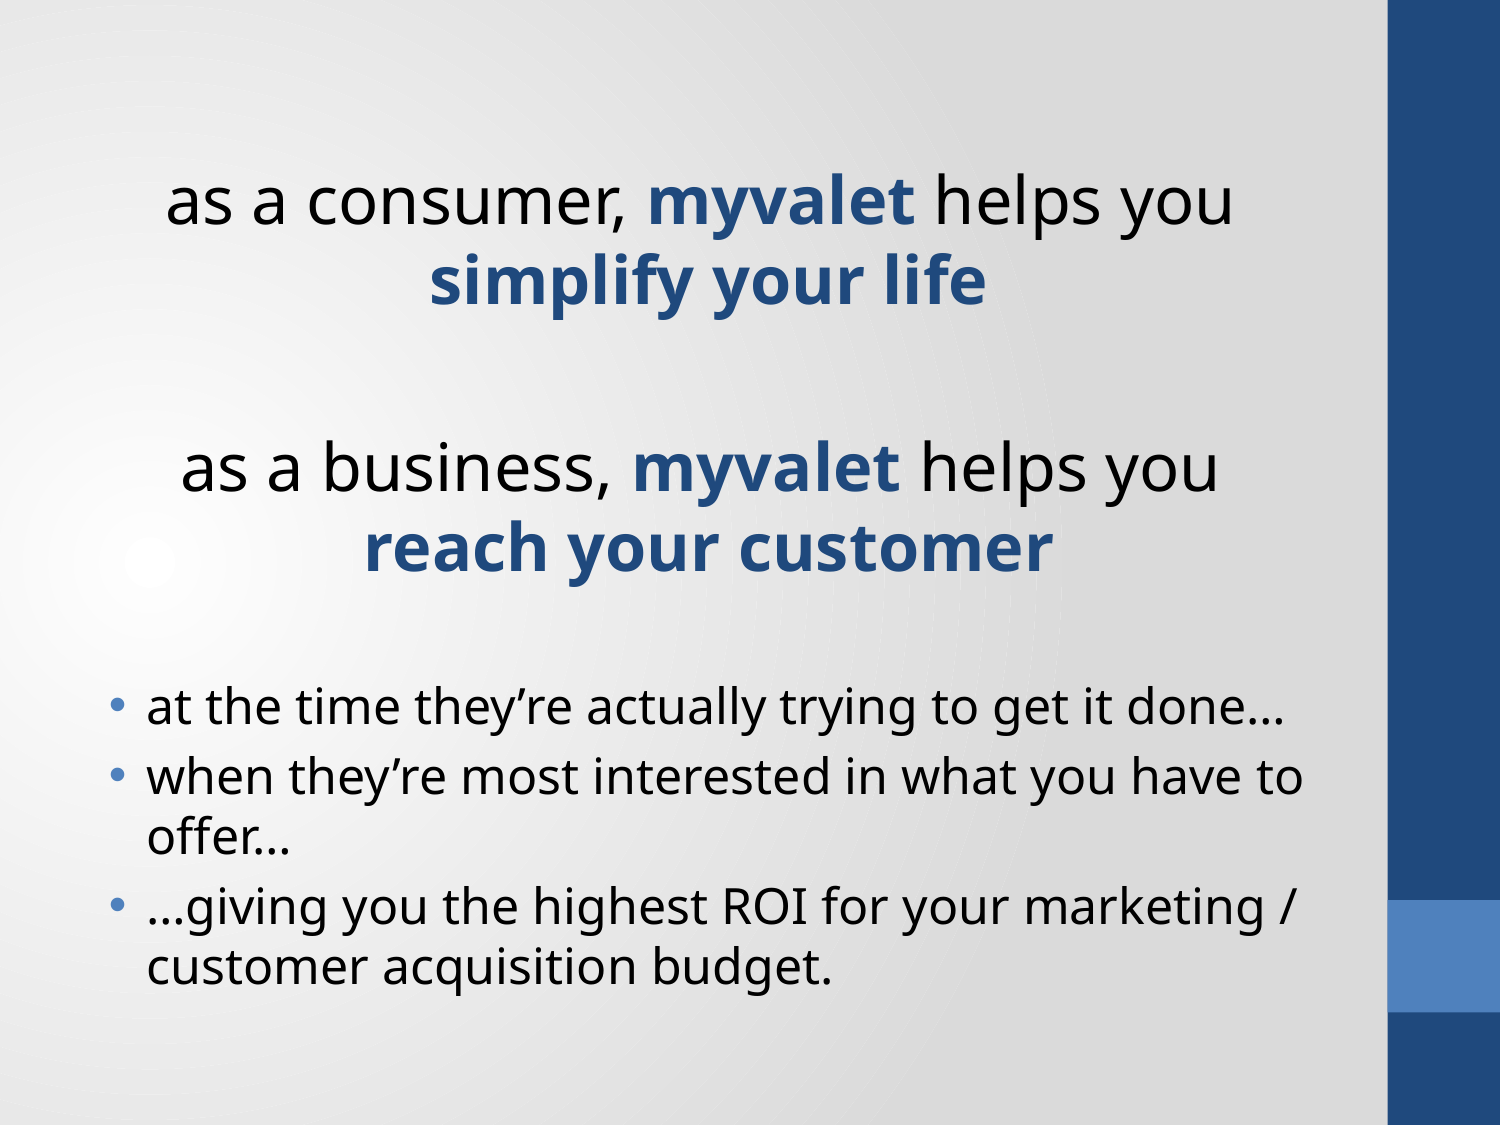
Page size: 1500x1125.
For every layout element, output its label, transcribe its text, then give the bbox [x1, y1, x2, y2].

list as a consumer, myvalet helps you simplify your life as a business, myvalet helps you reach your customer at the time they’re actually trying to get it done… when they’re most interested in what you have to offer… …giving you the highest ROI for your marketing / customer acquisition budget. [75, 149, 1325, 1050]
